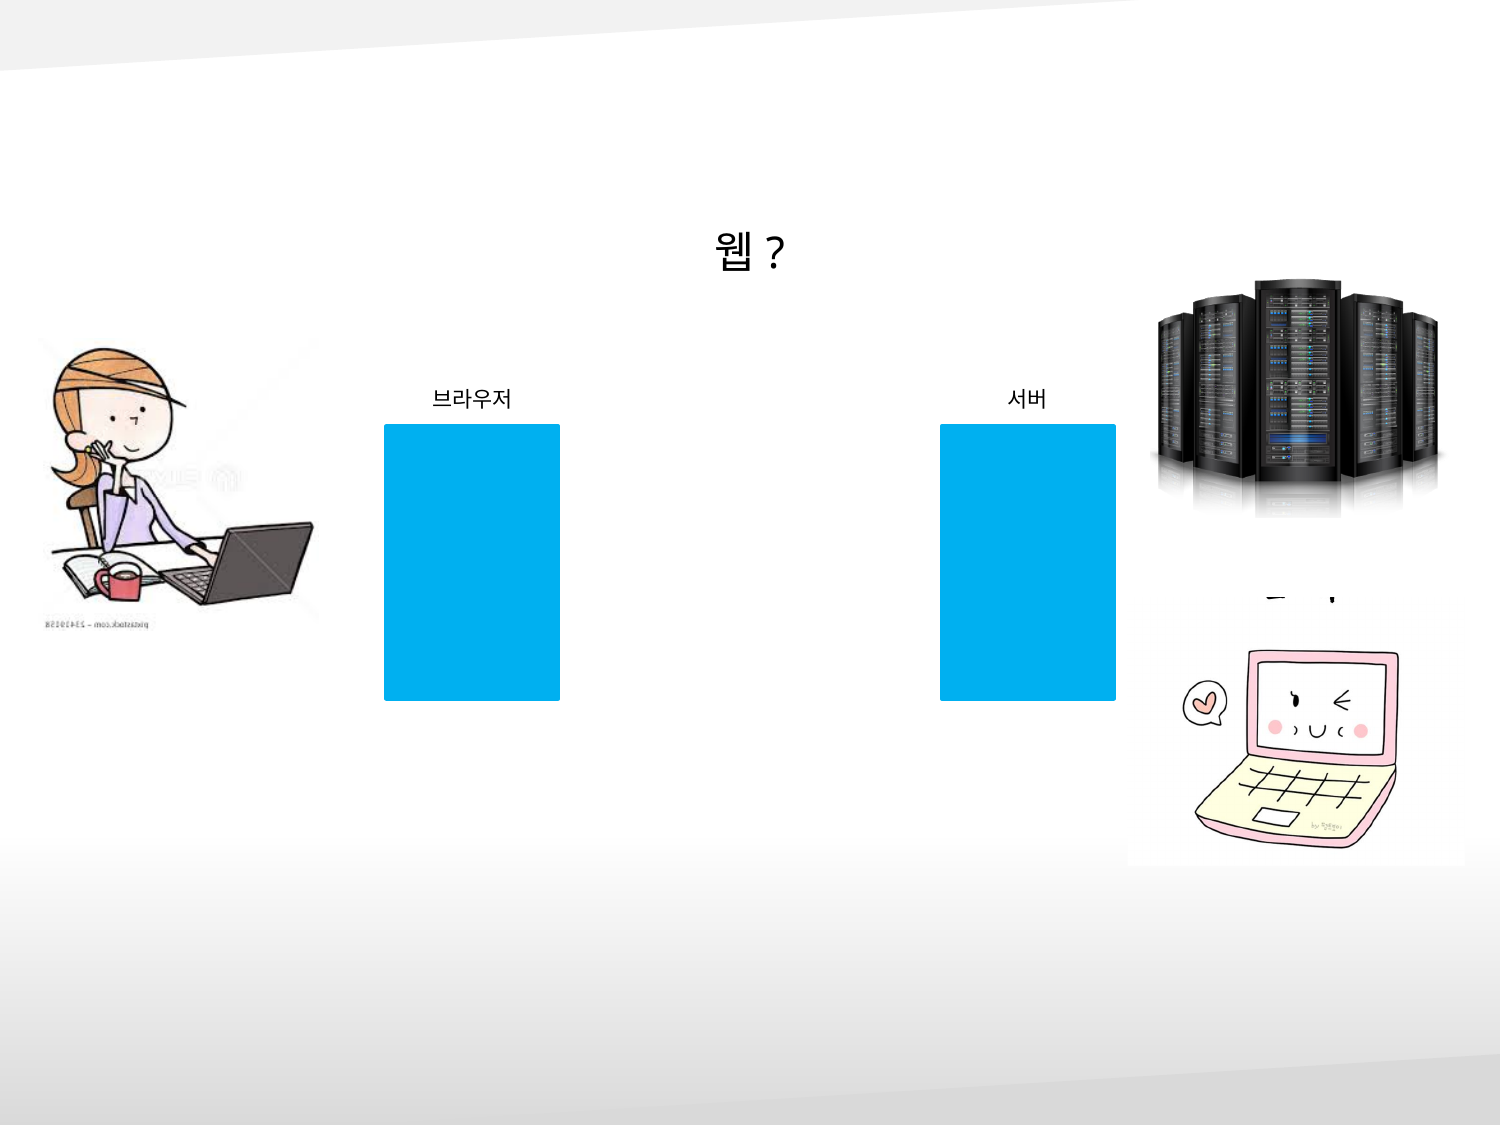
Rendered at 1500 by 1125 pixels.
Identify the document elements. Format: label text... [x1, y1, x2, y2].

picture [1127, 597, 1469, 866]
text_box 서버 [957, 378, 1098, 420]
text_box [384, 424, 560, 701]
text_box [940, 424, 1116, 701]
title 웹? [472, 231, 1028, 285]
picture [1150, 264, 1449, 518]
text_box 브라우저 [402, 378, 543, 420]
picture [37, 337, 319, 631]
